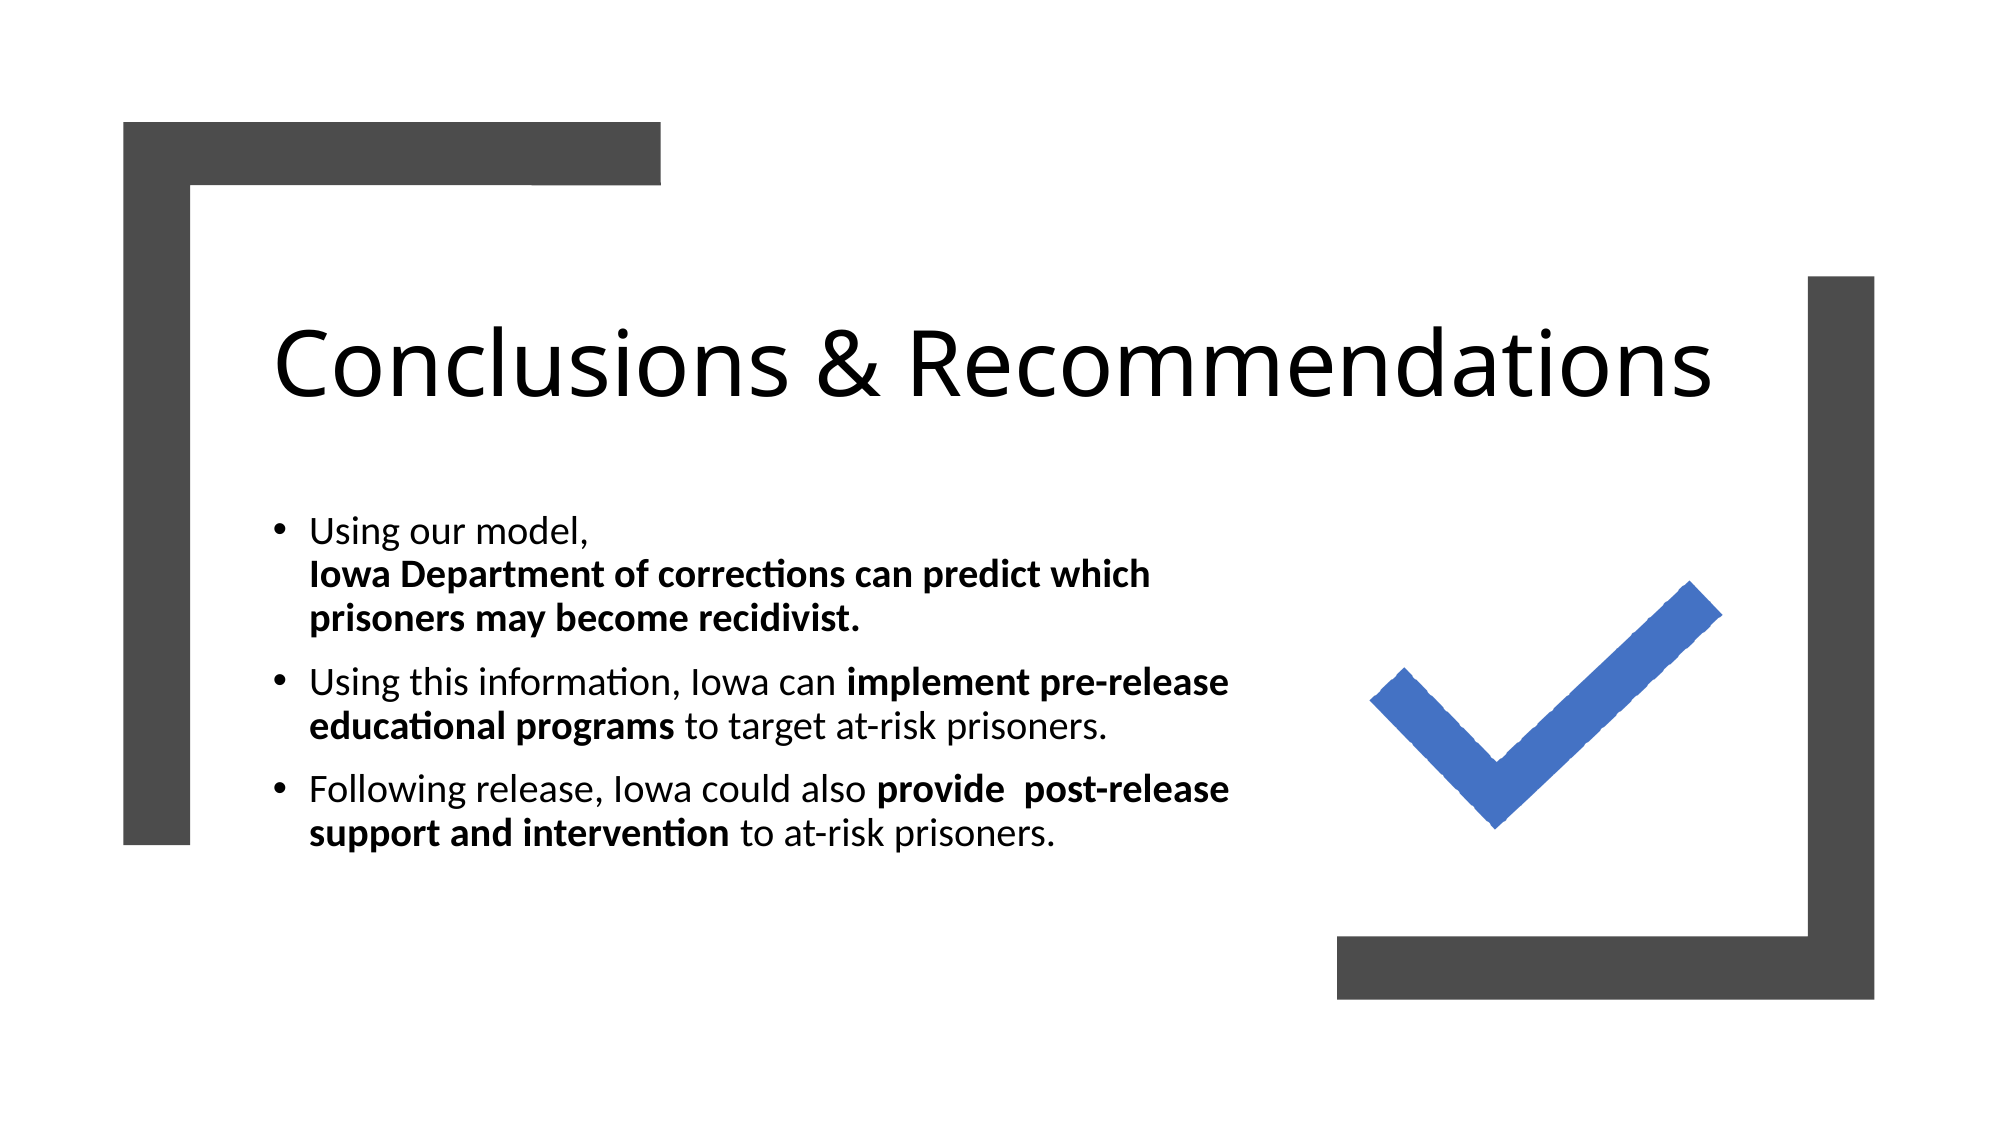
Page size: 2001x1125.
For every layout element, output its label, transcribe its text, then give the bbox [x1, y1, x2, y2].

text_box [123, 122, 661, 846]
text_box [1337, 276, 1875, 1000]
picture [1365, 523, 1726, 884]
list Using our model, Iowa Department of corrections can predict which prisoners may become recidivist. Using this information, Iowa can implement pre-release educational programs to target at-risk prisoners. Following release, Iowa could also provide post-release support and intervention to at-risk prisoners. [257, 501, 1253, 902]
title Conclusions & Recommendations [257, 258, 1755, 476]
